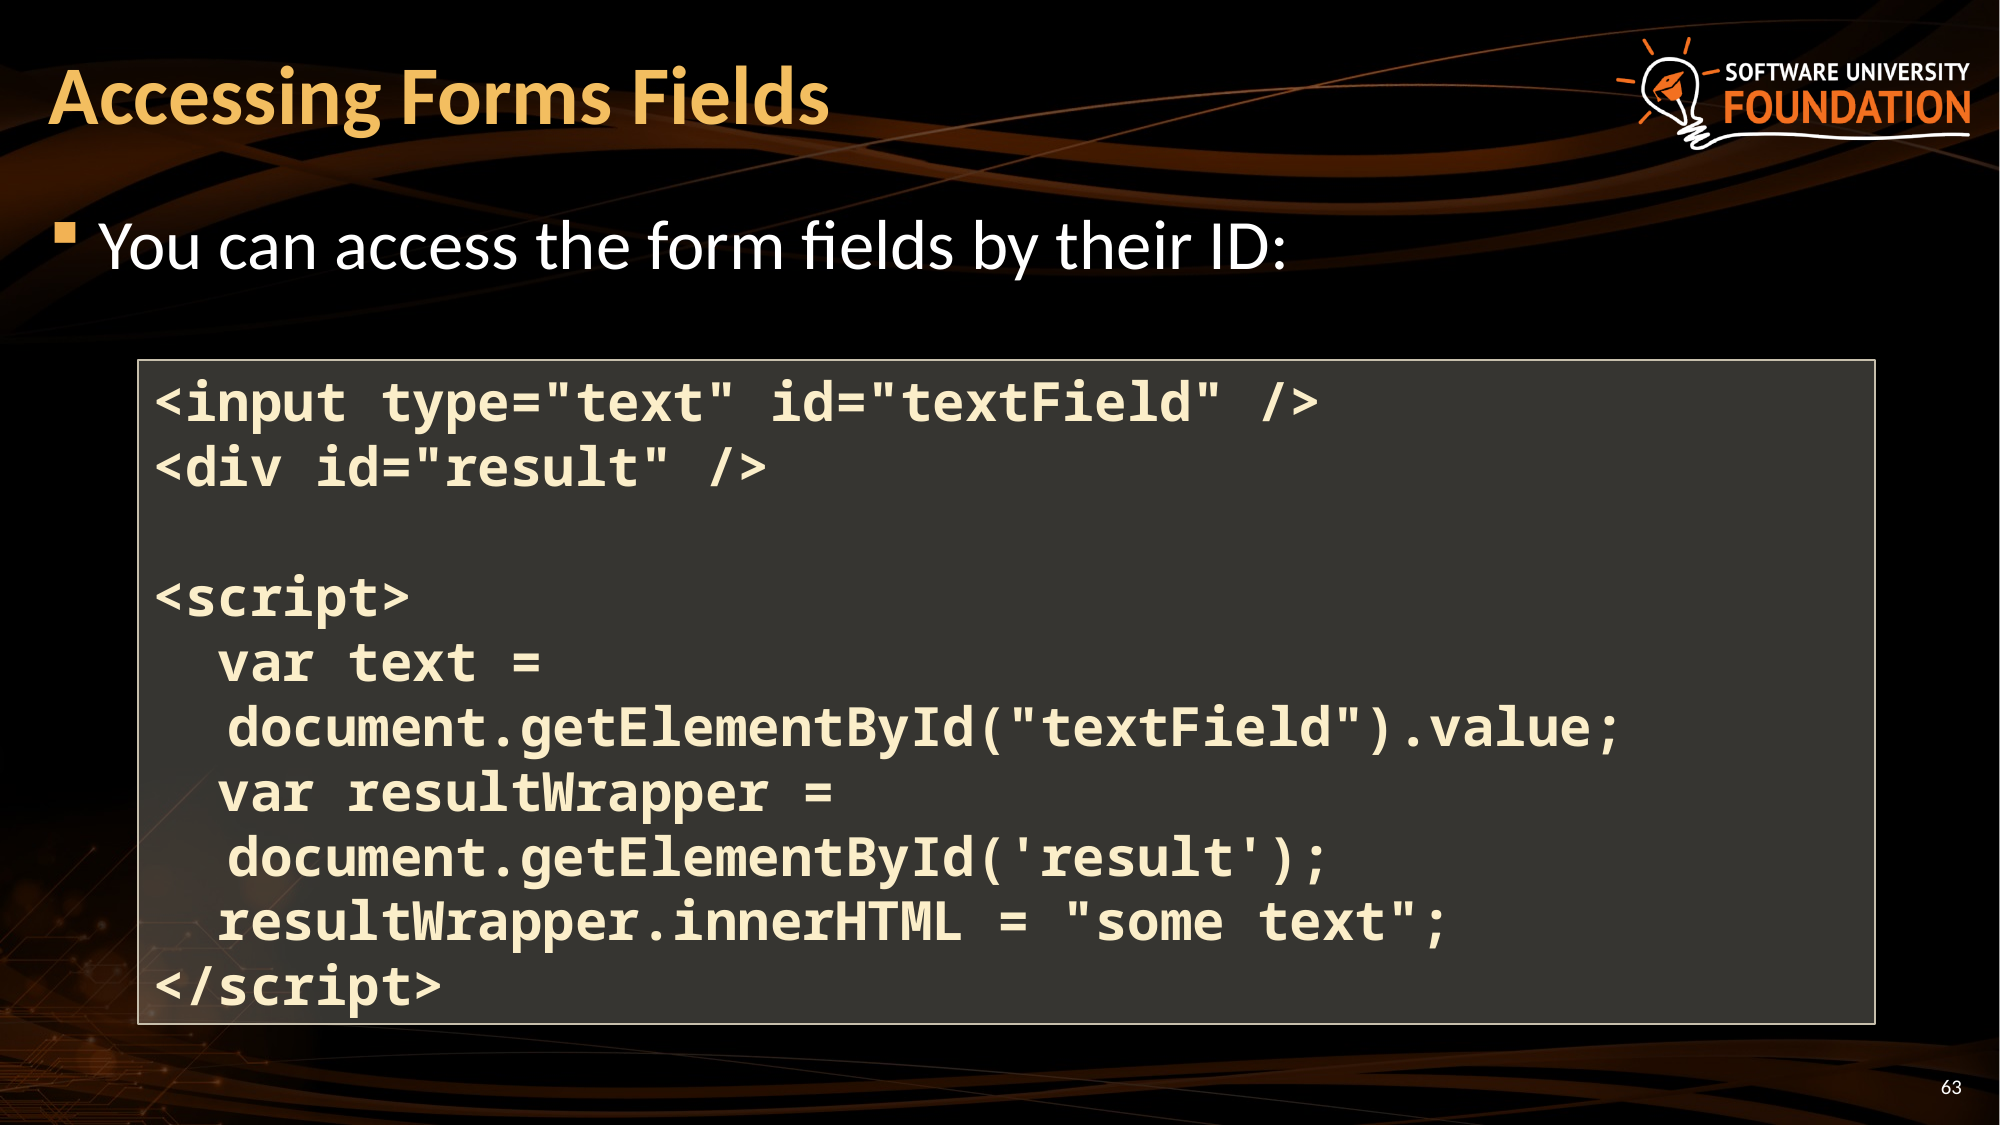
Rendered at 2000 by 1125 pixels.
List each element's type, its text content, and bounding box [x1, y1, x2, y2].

list You can access the form fields by their ID: [31, 188, 1968, 1103]
title Accessing Forms Fields [30, 6, 1602, 189]
picture [0, 0, 2000, 1125]
text_box <input type="text" id="textField" /> <div id="result" /> <script> var text = document.getElementById("textField").value; var resultWrapper = document.getElementById('result'); resultWrapper.innerHTML = "some text"; </script> [137, 359, 1875, 1025]
